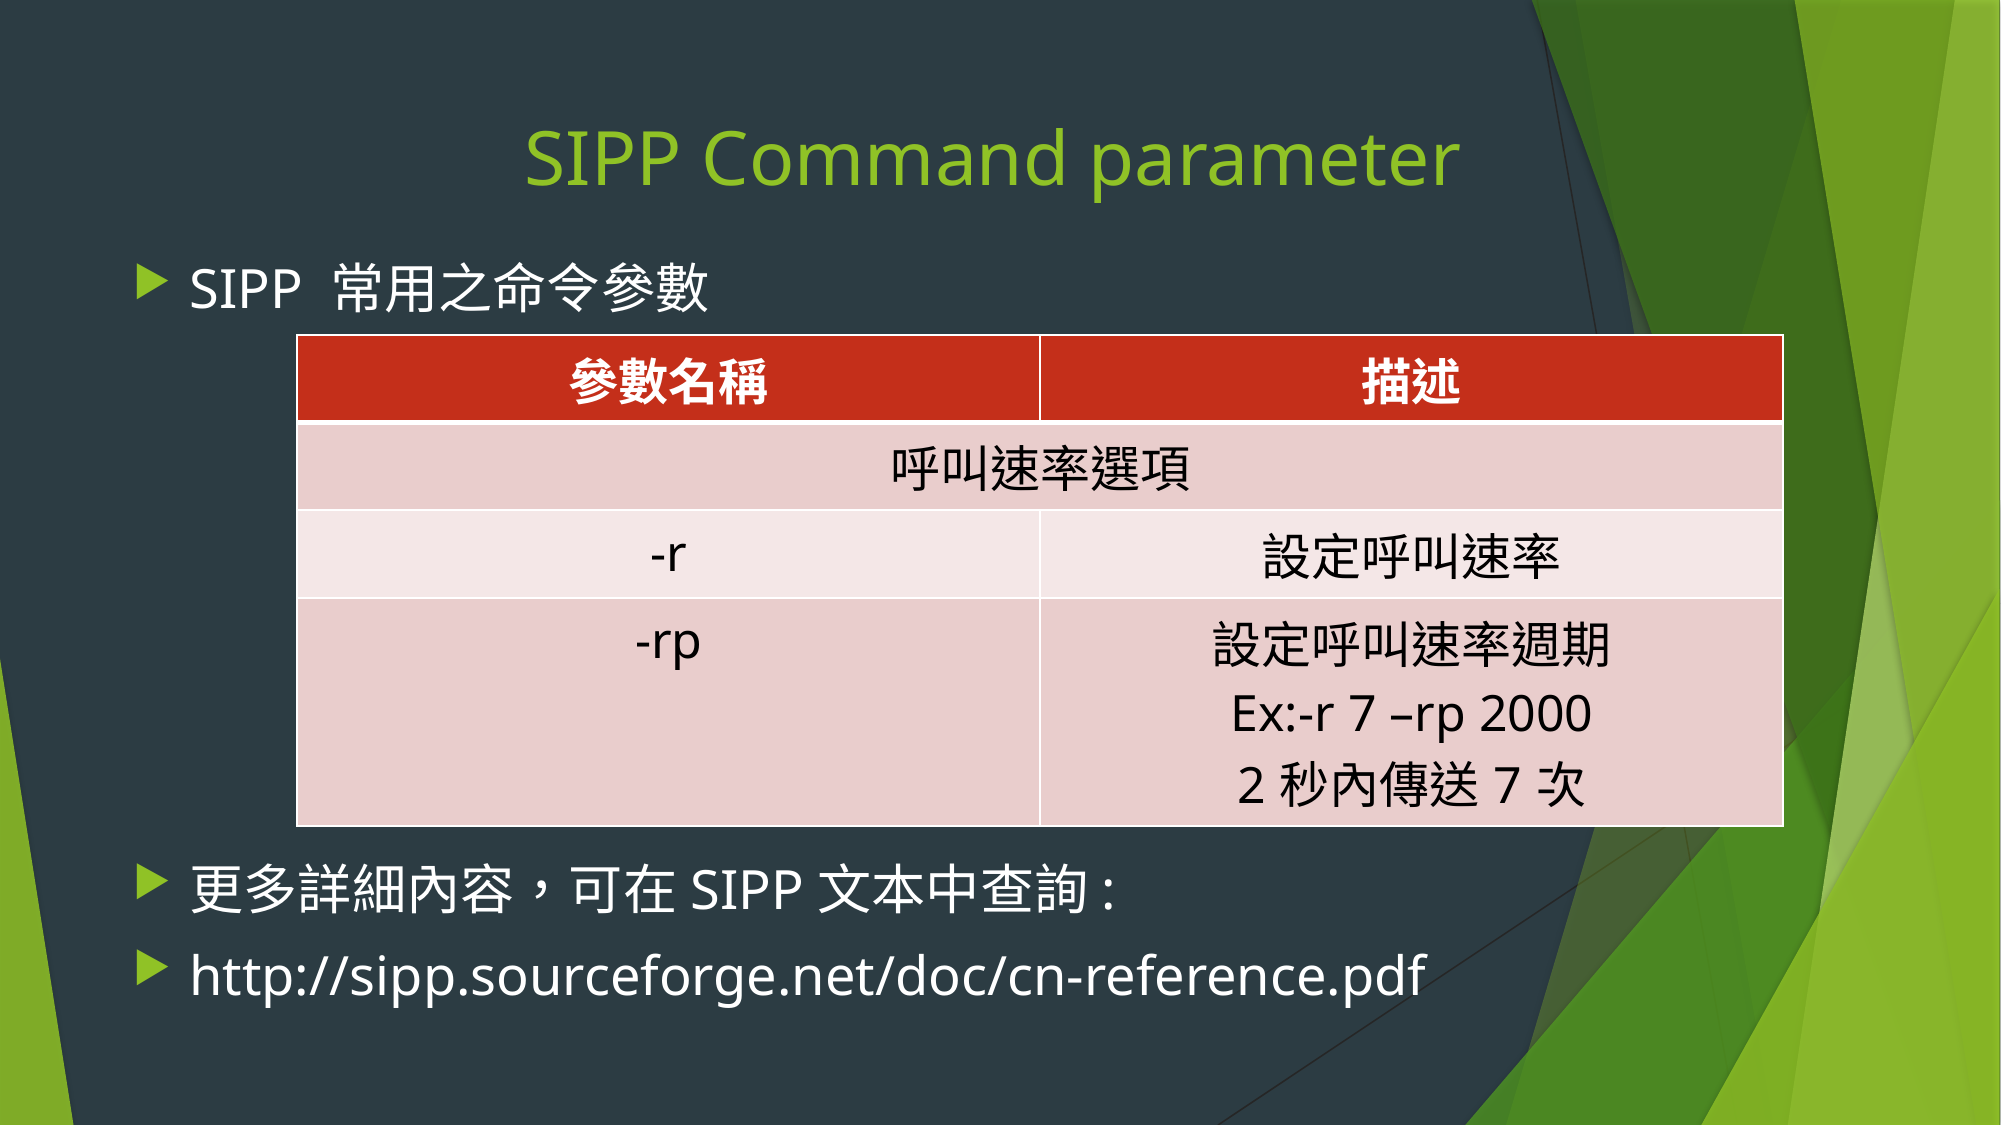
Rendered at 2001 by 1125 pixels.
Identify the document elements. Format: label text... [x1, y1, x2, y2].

table_header 參數名稱 [298, 336, 1039, 420]
table_cell -r [298, 511, 1039, 597]
table_cell 呼叫速率選項 [298, 425, 1782, 509]
list SIPP 常用之命令參數 更多詳細內容，可在SIPP文本中查詢: http://sipp.sourceforge.net/doc/cn-reference.pdf [117, 246, 1784, 1025]
table_header 描述 [1041, 336, 1782, 420]
table_cell -rp [298, 599, 1039, 825]
table_cell 設定呼叫速率 [1041, 511, 1782, 597]
title SIPP Command parameter [288, 103, 1699, 216]
table_cell 設定呼叫速率週期 Ex:-r 7 –rp 2000 2秒內傳送7次 [1041, 599, 1782, 825]
